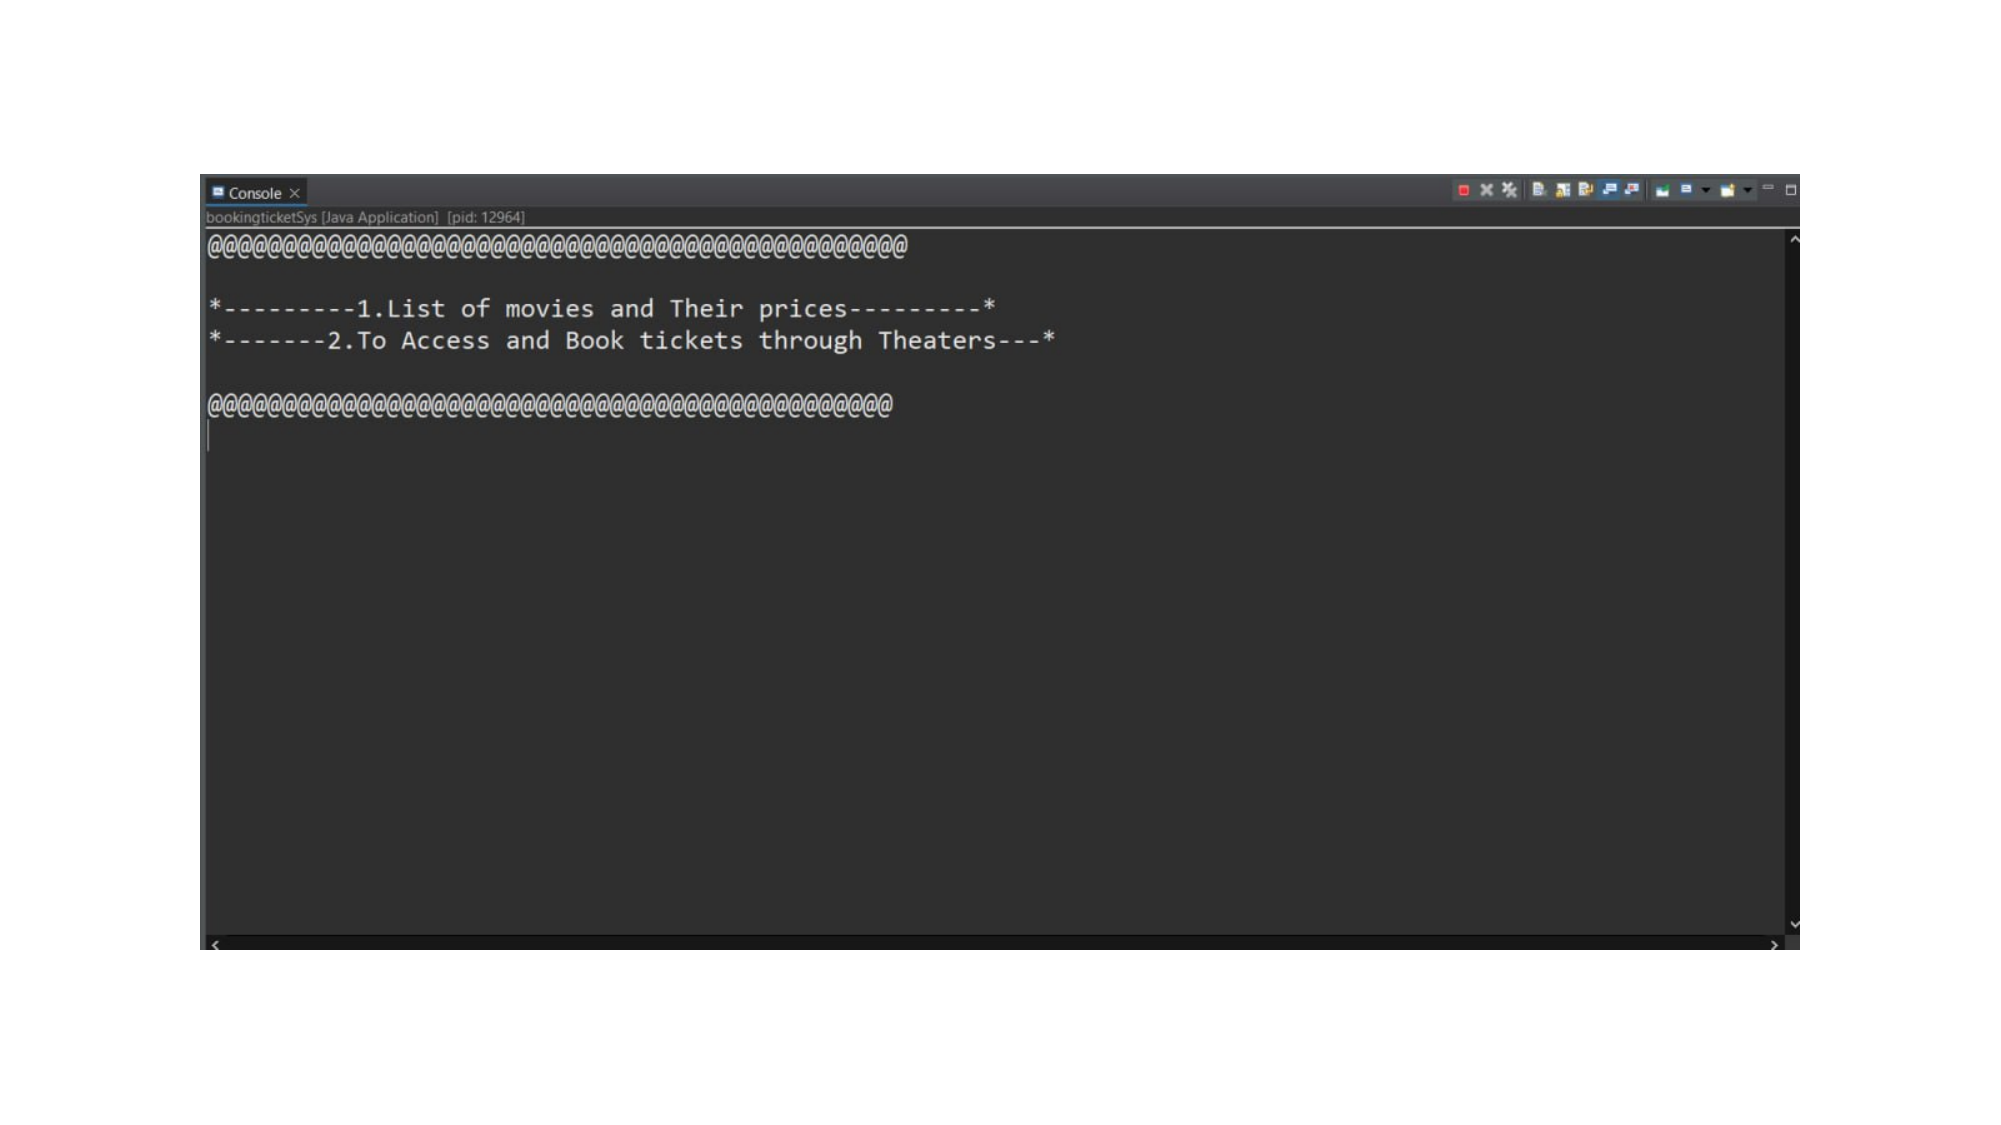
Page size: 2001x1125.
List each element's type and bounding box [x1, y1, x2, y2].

picture [199, 174, 1800, 950]
